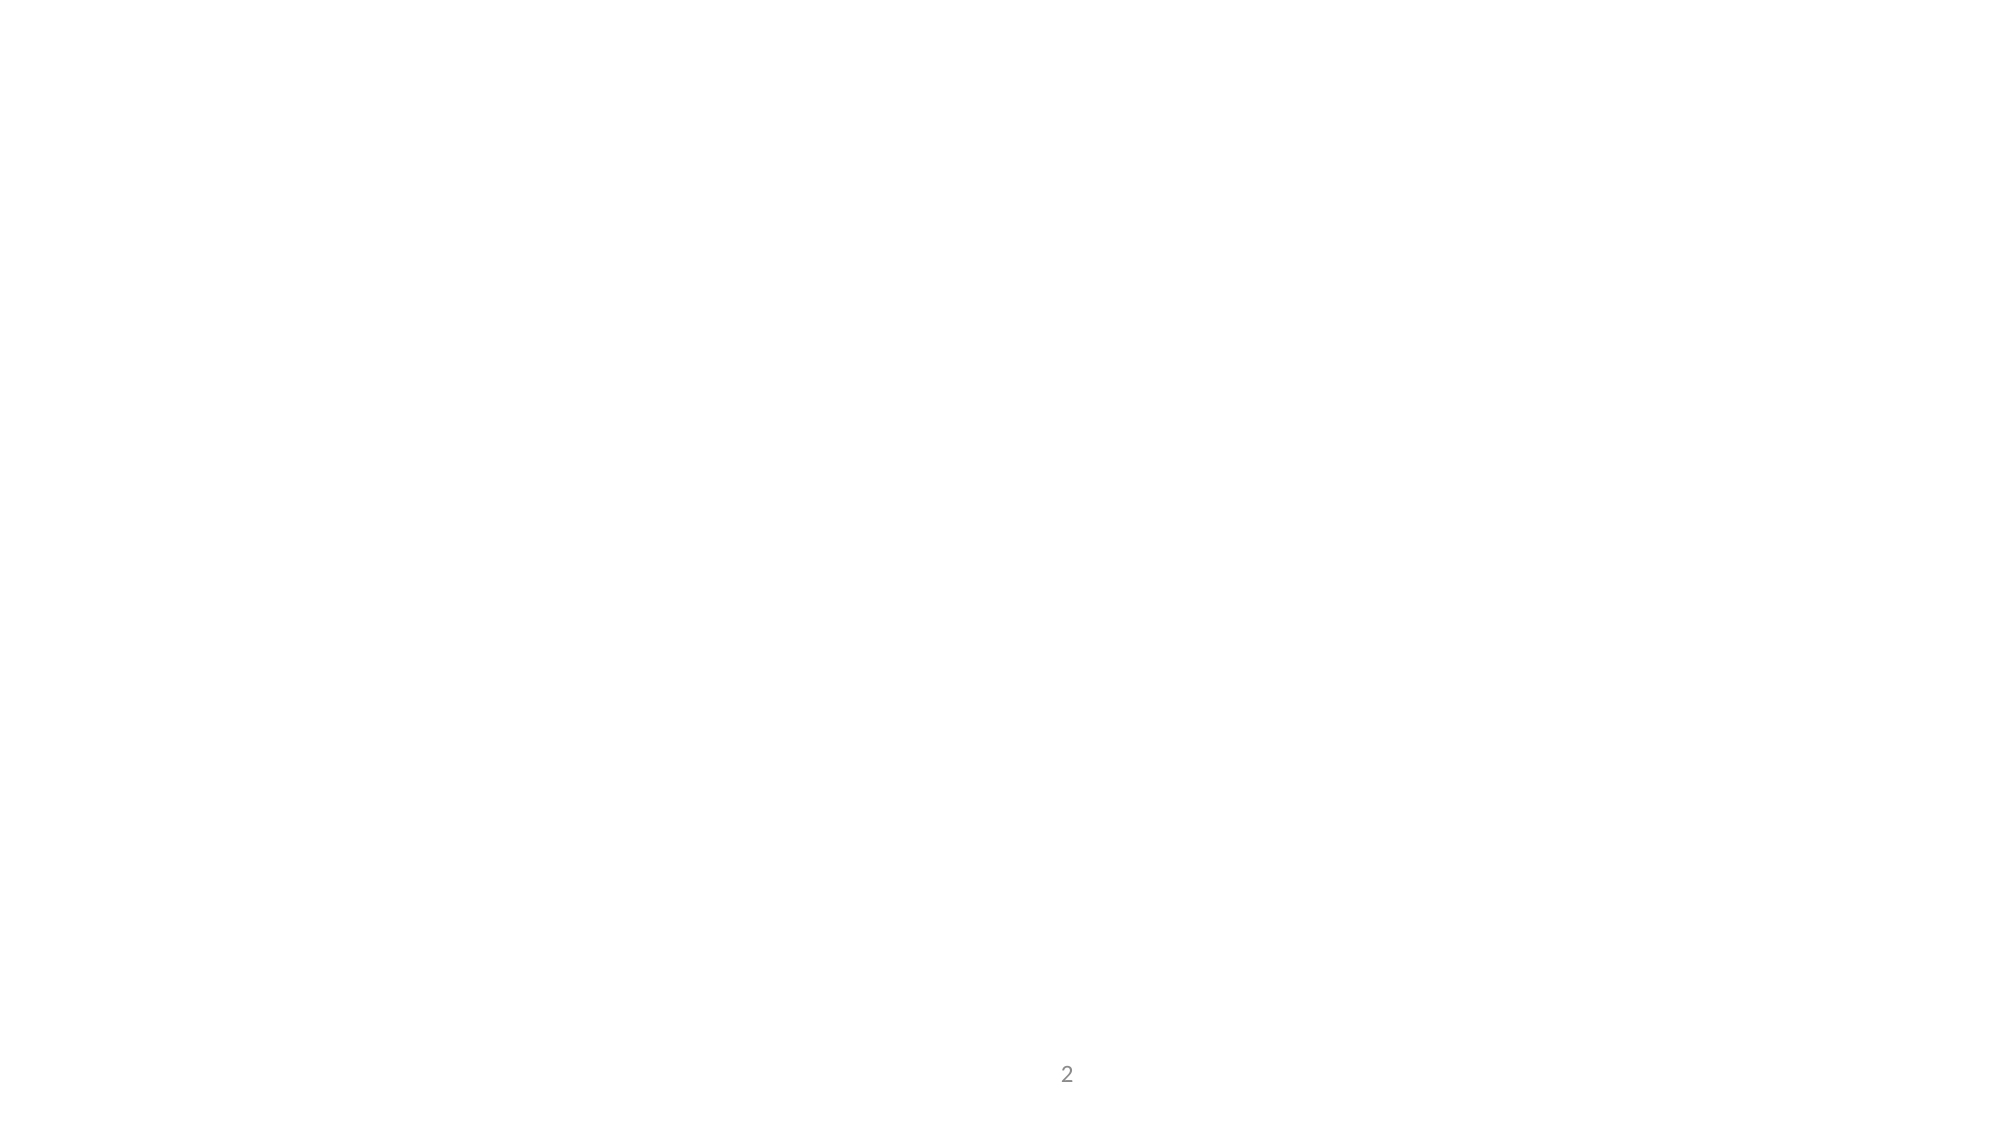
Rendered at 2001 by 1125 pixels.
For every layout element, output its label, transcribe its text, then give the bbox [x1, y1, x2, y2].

slide_number 2 [638, 1042, 1089, 1103]
